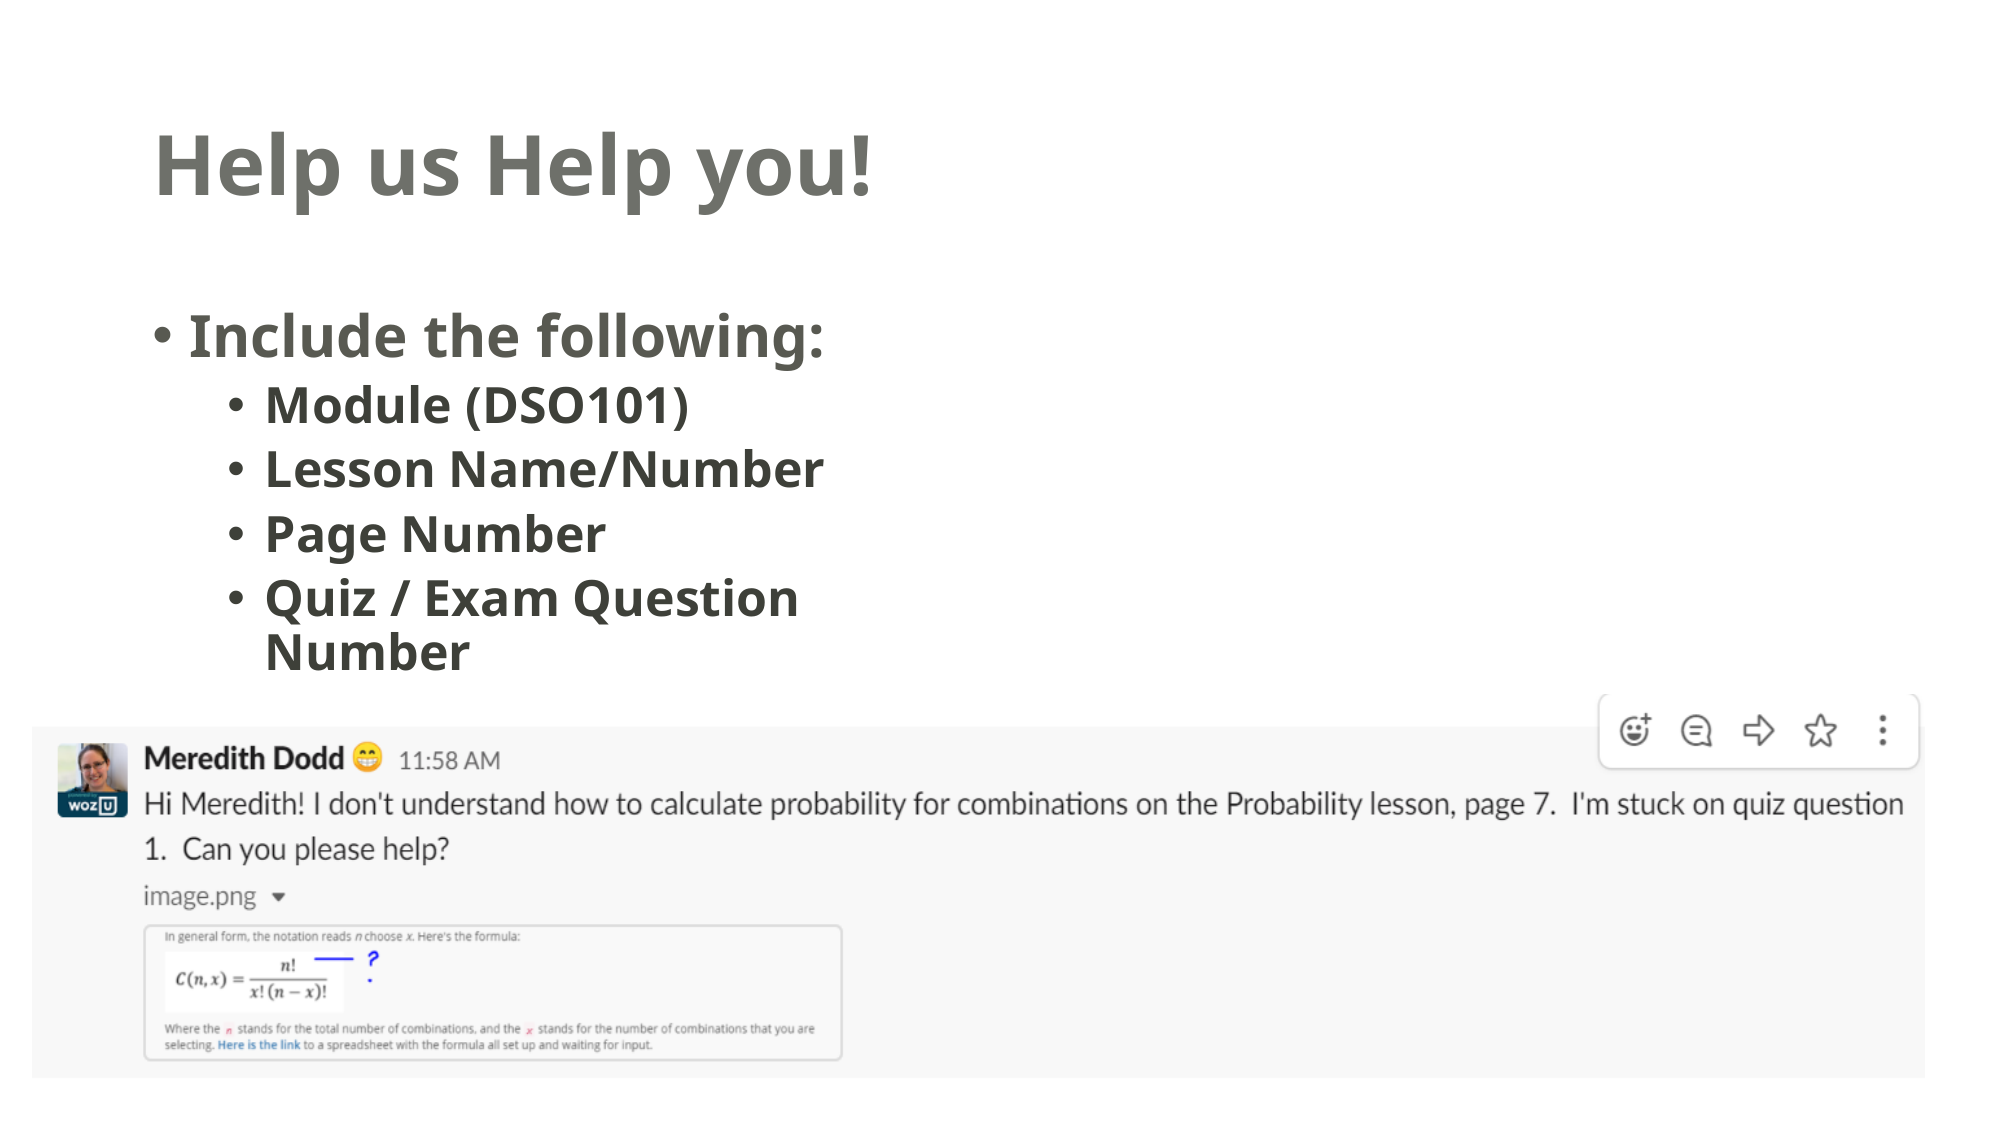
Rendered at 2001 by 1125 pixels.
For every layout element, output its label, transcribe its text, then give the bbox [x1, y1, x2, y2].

picture [32, 694, 1925, 1100]
list Include the following: Module (DSO101) Lesson Name/Number Page Number Quiz / Exam Question Number Any details you can Screenshots if needed [137, 299, 989, 694]
title Help us Help you! [137, 59, 1863, 278]
